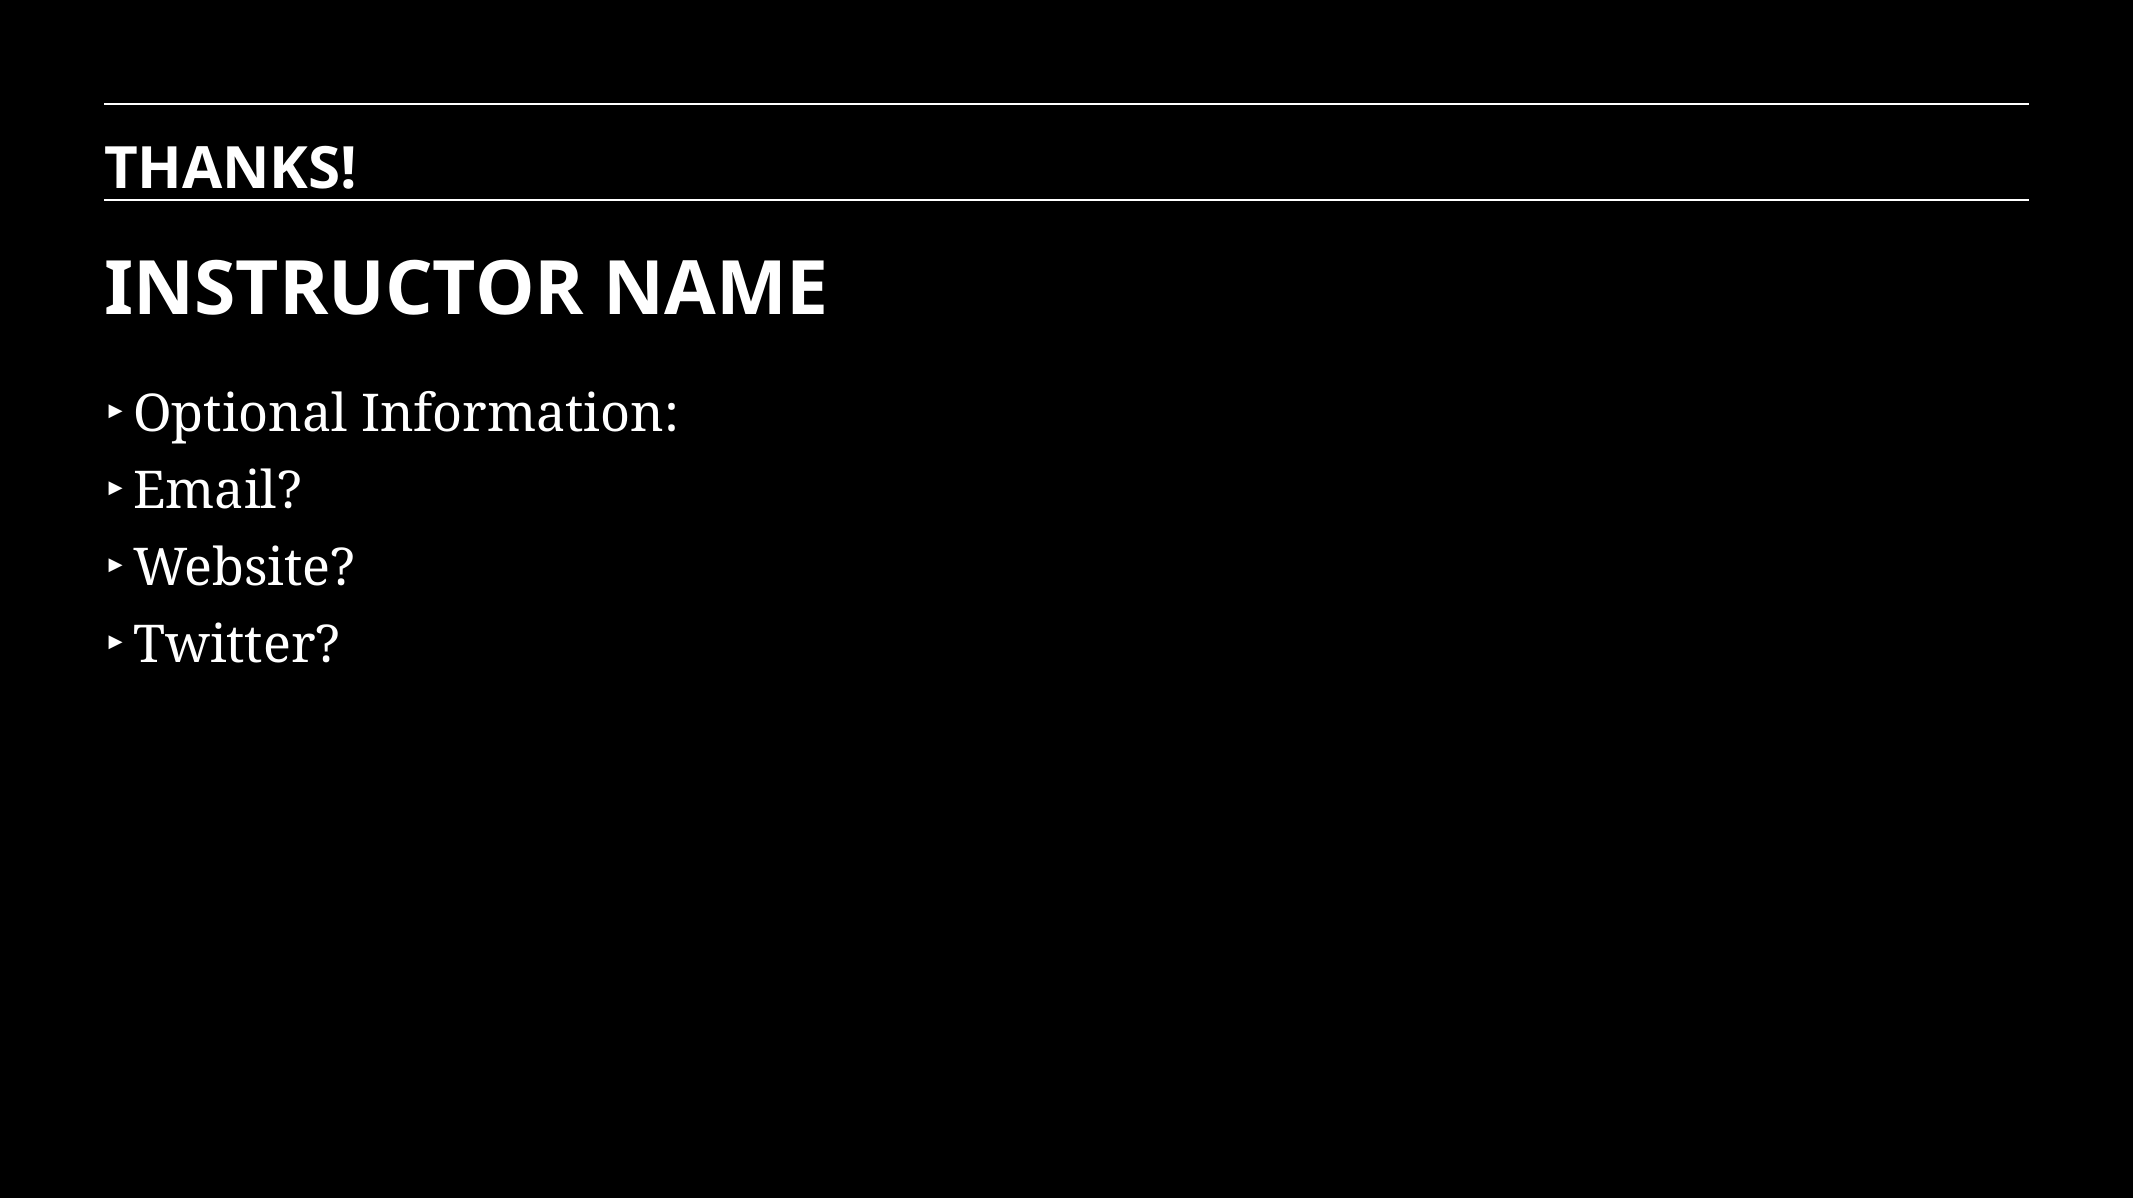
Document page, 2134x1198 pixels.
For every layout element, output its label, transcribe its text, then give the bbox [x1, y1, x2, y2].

text_box Optional Information: Email? Website? Twitter? [104, 372, 2030, 998]
text_box THANKS! [104, 120, 1371, 192]
text_box INSTRUCTOR NAME [104, 260, 2030, 359]
